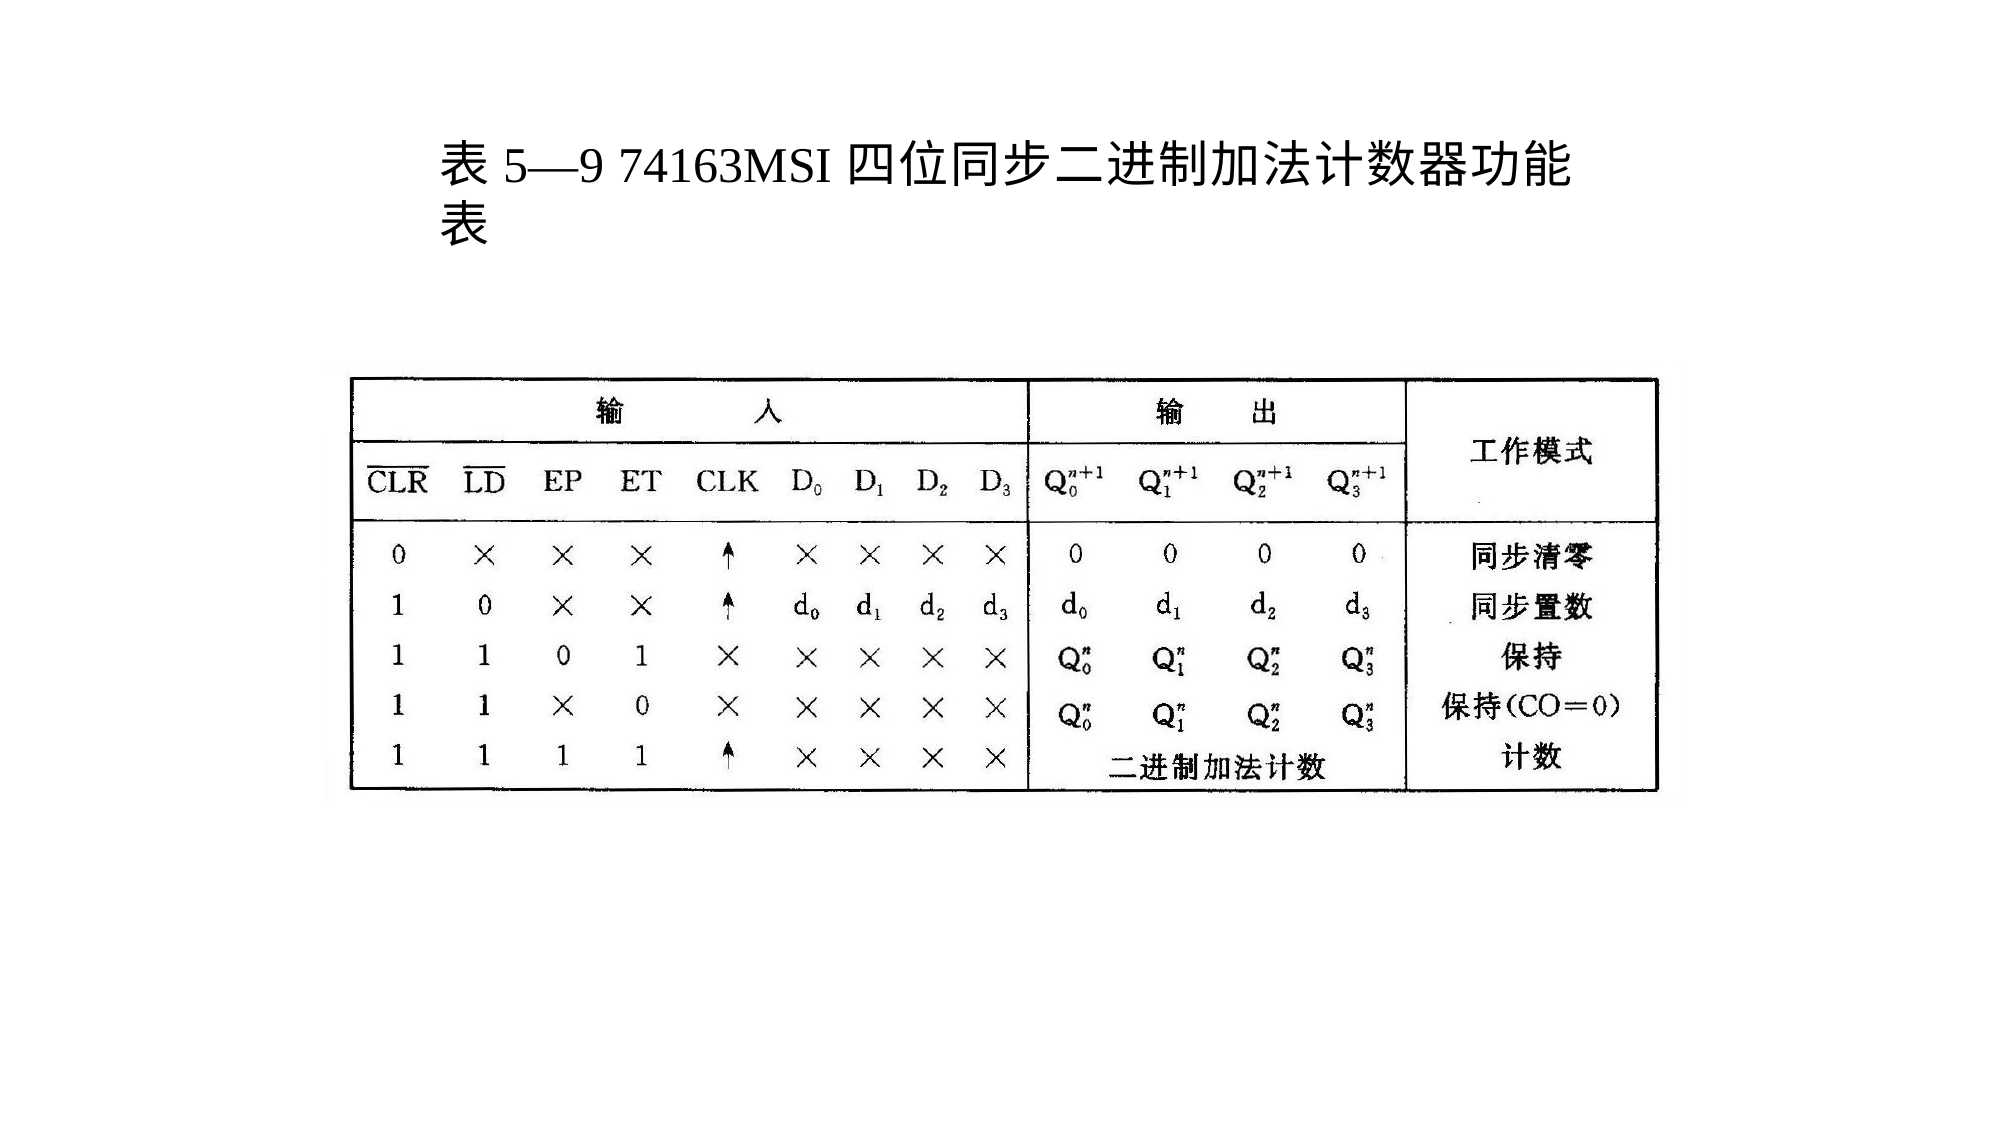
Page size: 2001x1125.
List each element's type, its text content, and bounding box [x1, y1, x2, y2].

text_box 表5―9 74163MSI四位同步二进制加法计数器功能表 [425, 124, 1588, 260]
picture [324, 362, 1685, 805]
